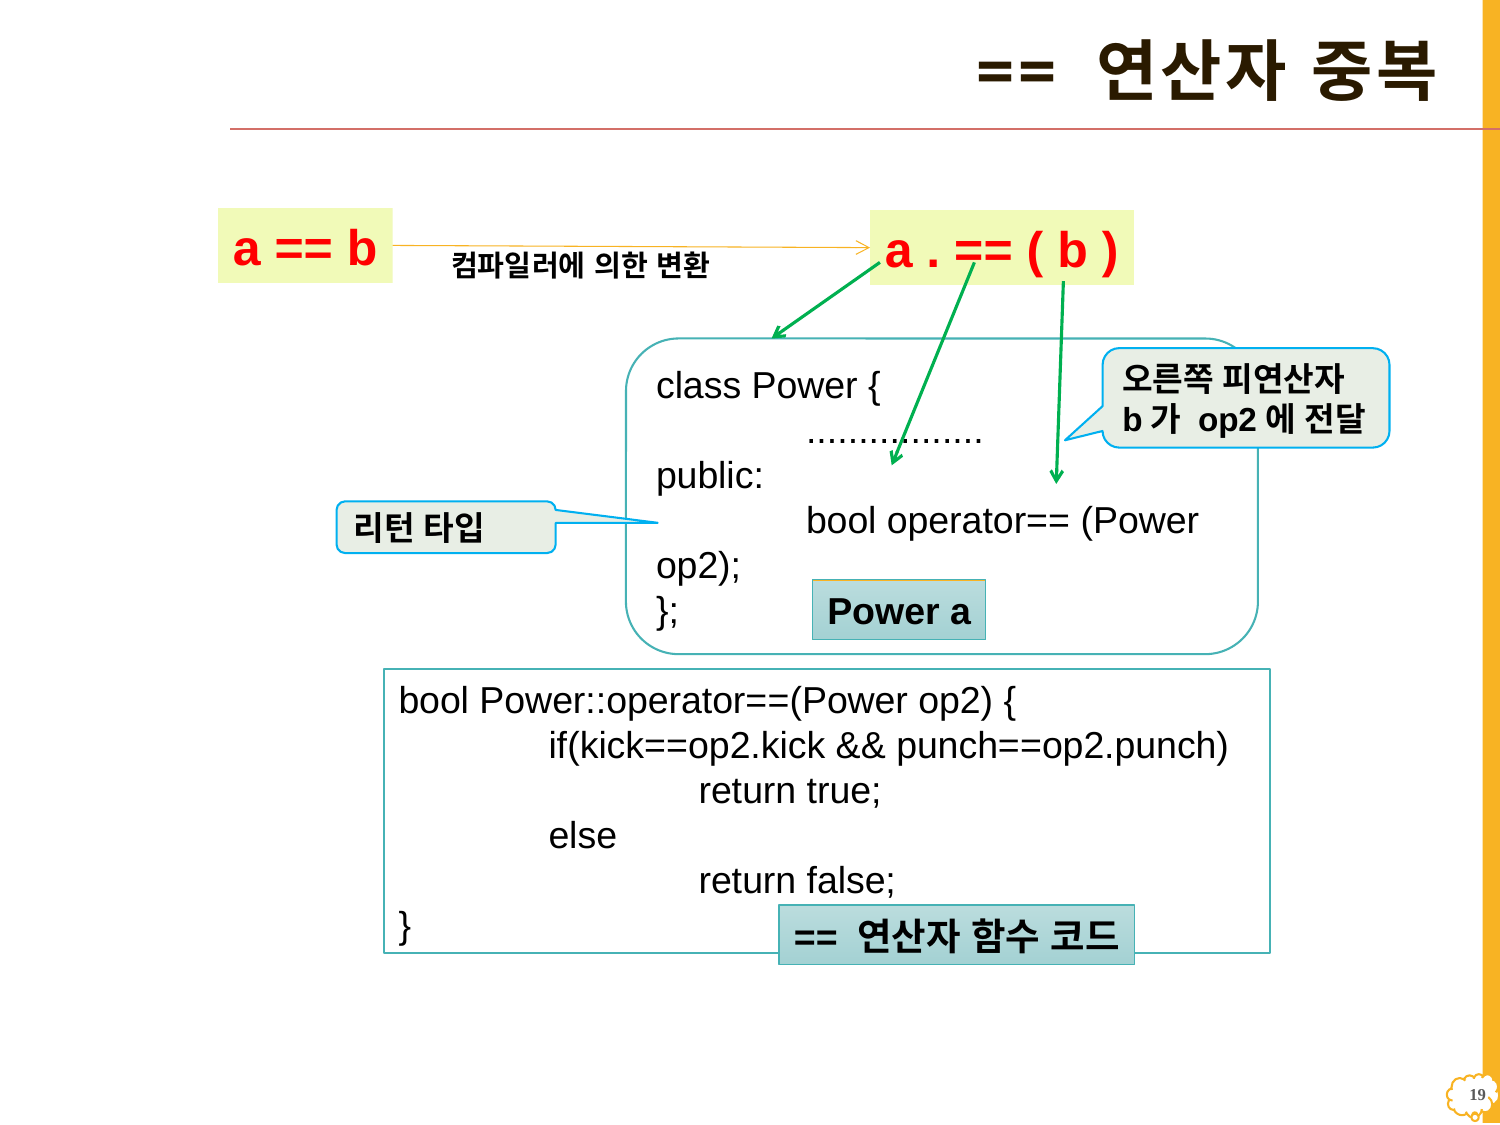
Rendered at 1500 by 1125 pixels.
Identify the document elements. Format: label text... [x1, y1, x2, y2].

slide_number 18 [1448, 1067, 1500, 1120]
text_box a == b [218, 208, 393, 283]
text_box 리턴 타입 [335, 500, 659, 555]
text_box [1056, 281, 1064, 484]
text_box bool Power::operator==(Power op2) { if(kick==op2.kick && punch==op2.punch) return true; else return false; } [383, 668, 1271, 954]
text_box class Power { ................. public: bool operator== (Power op2); }; [624, 337, 1259, 656]
text_box 오른쪽 피연산자 b가 op2에 전달 [1064, 347, 1391, 449]
text_box 컴파일러에 의한 변환 [436, 239, 772, 245]
text_box Power a [812, 579, 986, 640]
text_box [891, 262, 975, 466]
title == 연산자 중복 [198, 19, 1453, 130]
text_box 컴파일러에 의한 변환 [436, 249, 772, 290]
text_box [771, 262, 880, 339]
text_box == 연산자 함수 코드 [778, 904, 1135, 965]
text_box a . == ( b ) [870, 210, 1134, 285]
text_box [404, 245, 852, 249]
